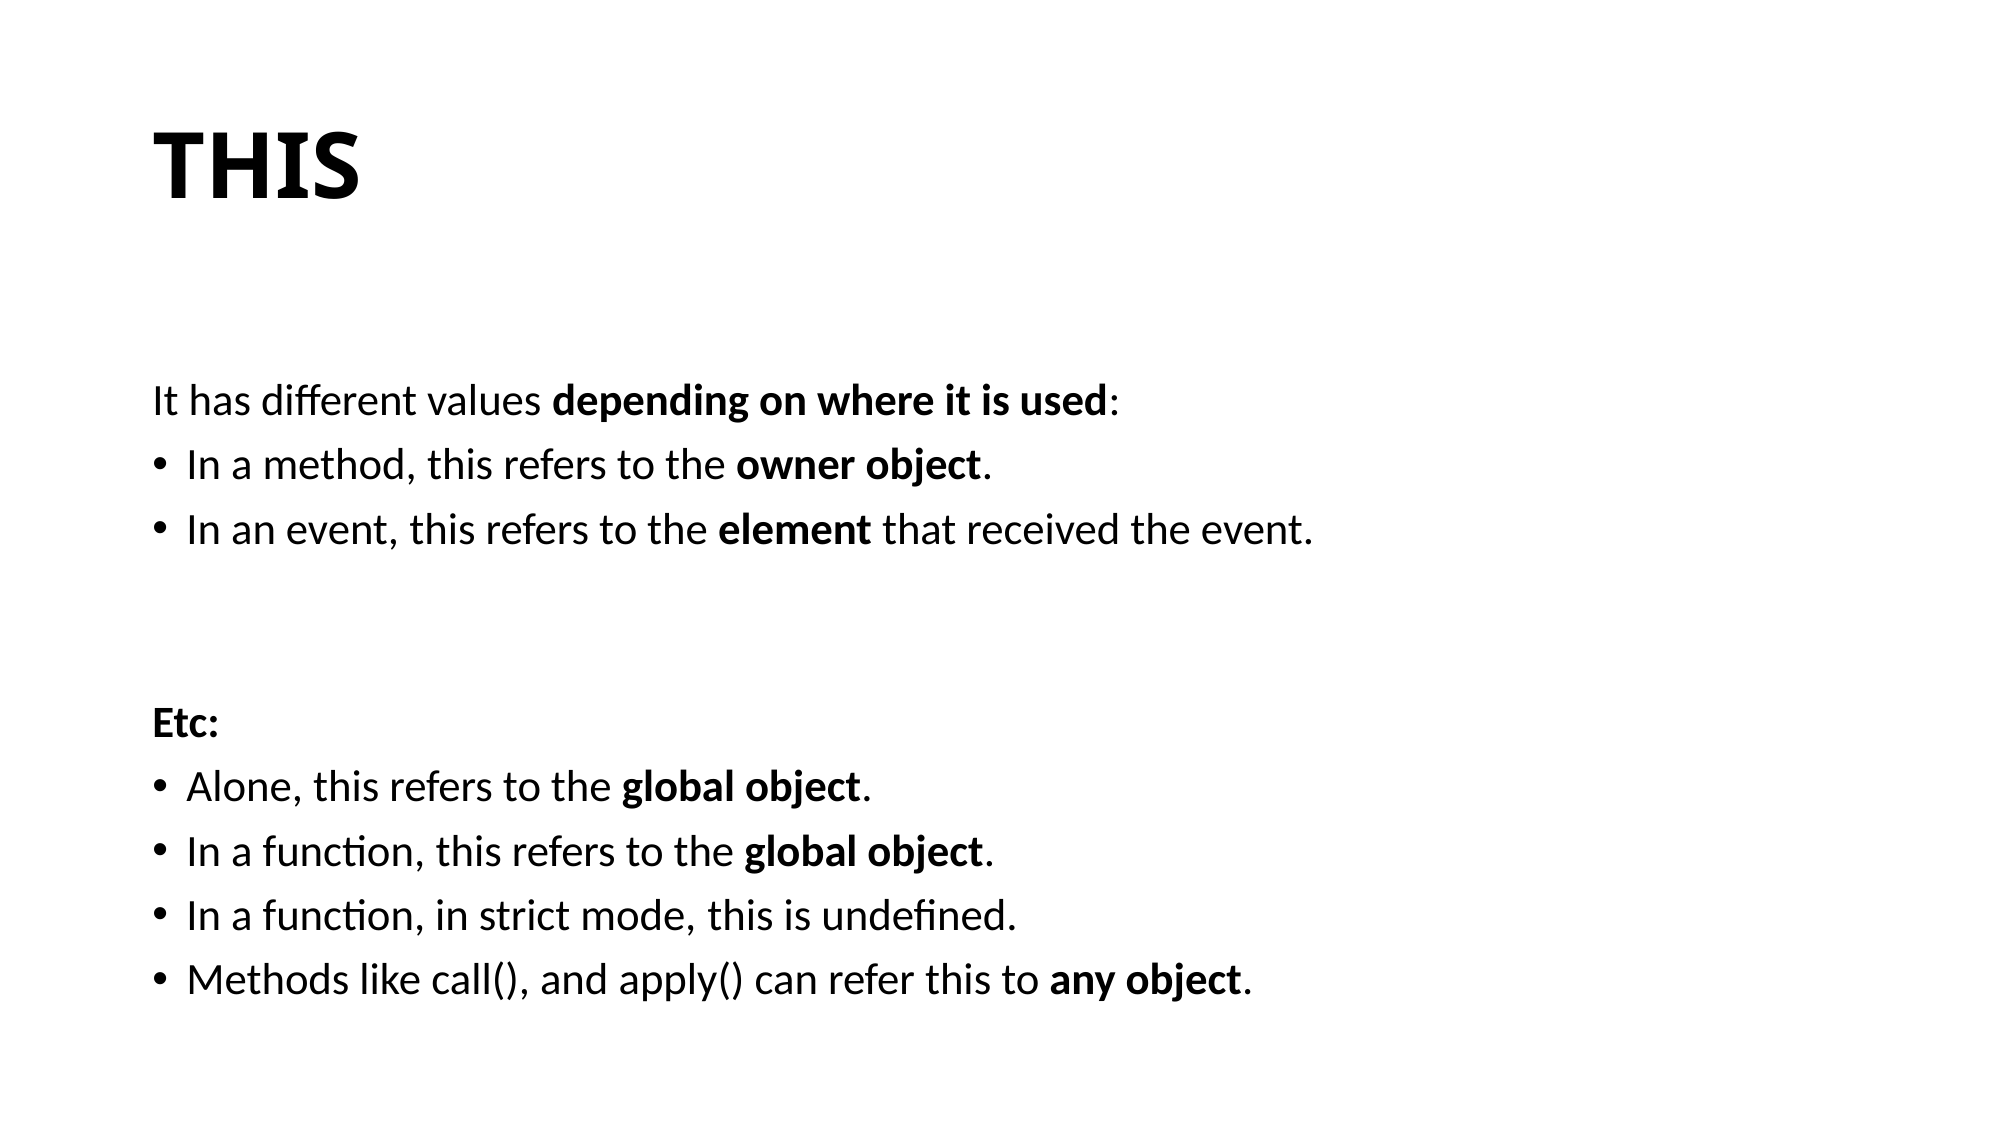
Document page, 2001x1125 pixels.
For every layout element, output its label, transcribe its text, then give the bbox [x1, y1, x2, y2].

list It has different values depending on where it is used: In a method, this refers to the owner object. In an event, this refers to the element that received the event. Etc: Alone, this refers to the global object. In a function, this refers to the global object. In a function, in strict mode, this is undefined. Methods like call(), and apply() can refer this to any object. [137, 299, 1863, 1014]
title THIS [137, 59, 1863, 278]
